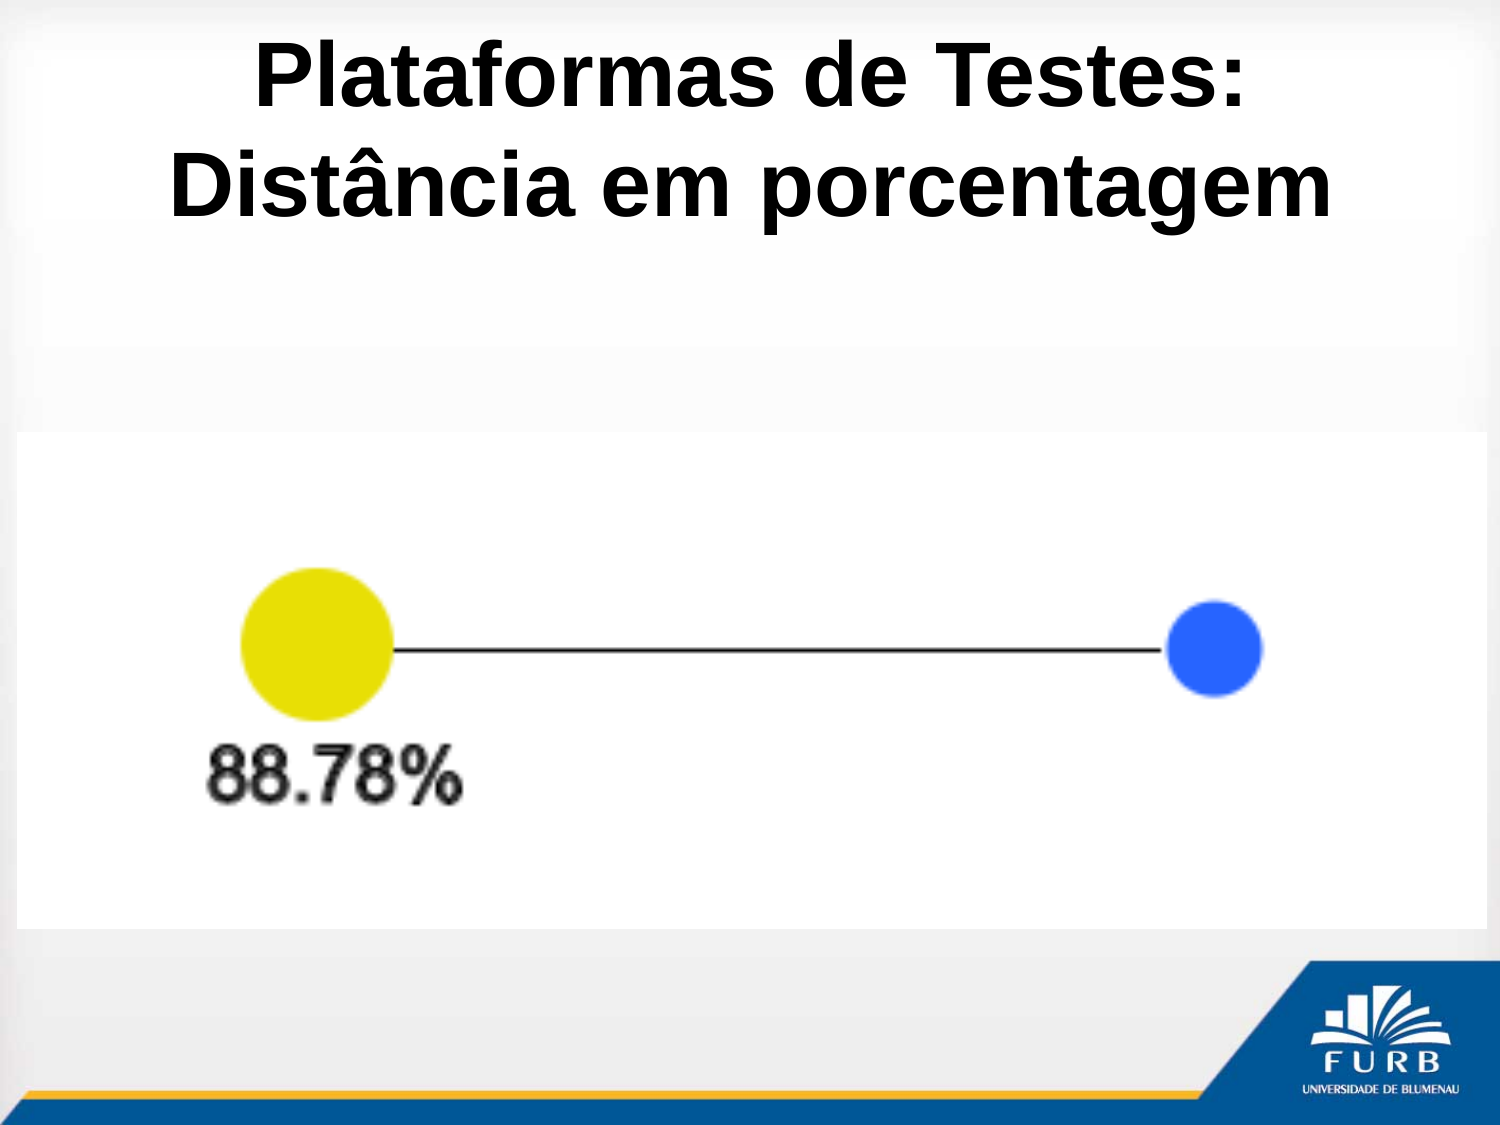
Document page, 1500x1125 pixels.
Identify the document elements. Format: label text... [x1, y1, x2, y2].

picture [0, 0, 1500, 1125]
title Plataformas de Testes: Distância em porcentagem [76, 30, 1427, 219]
